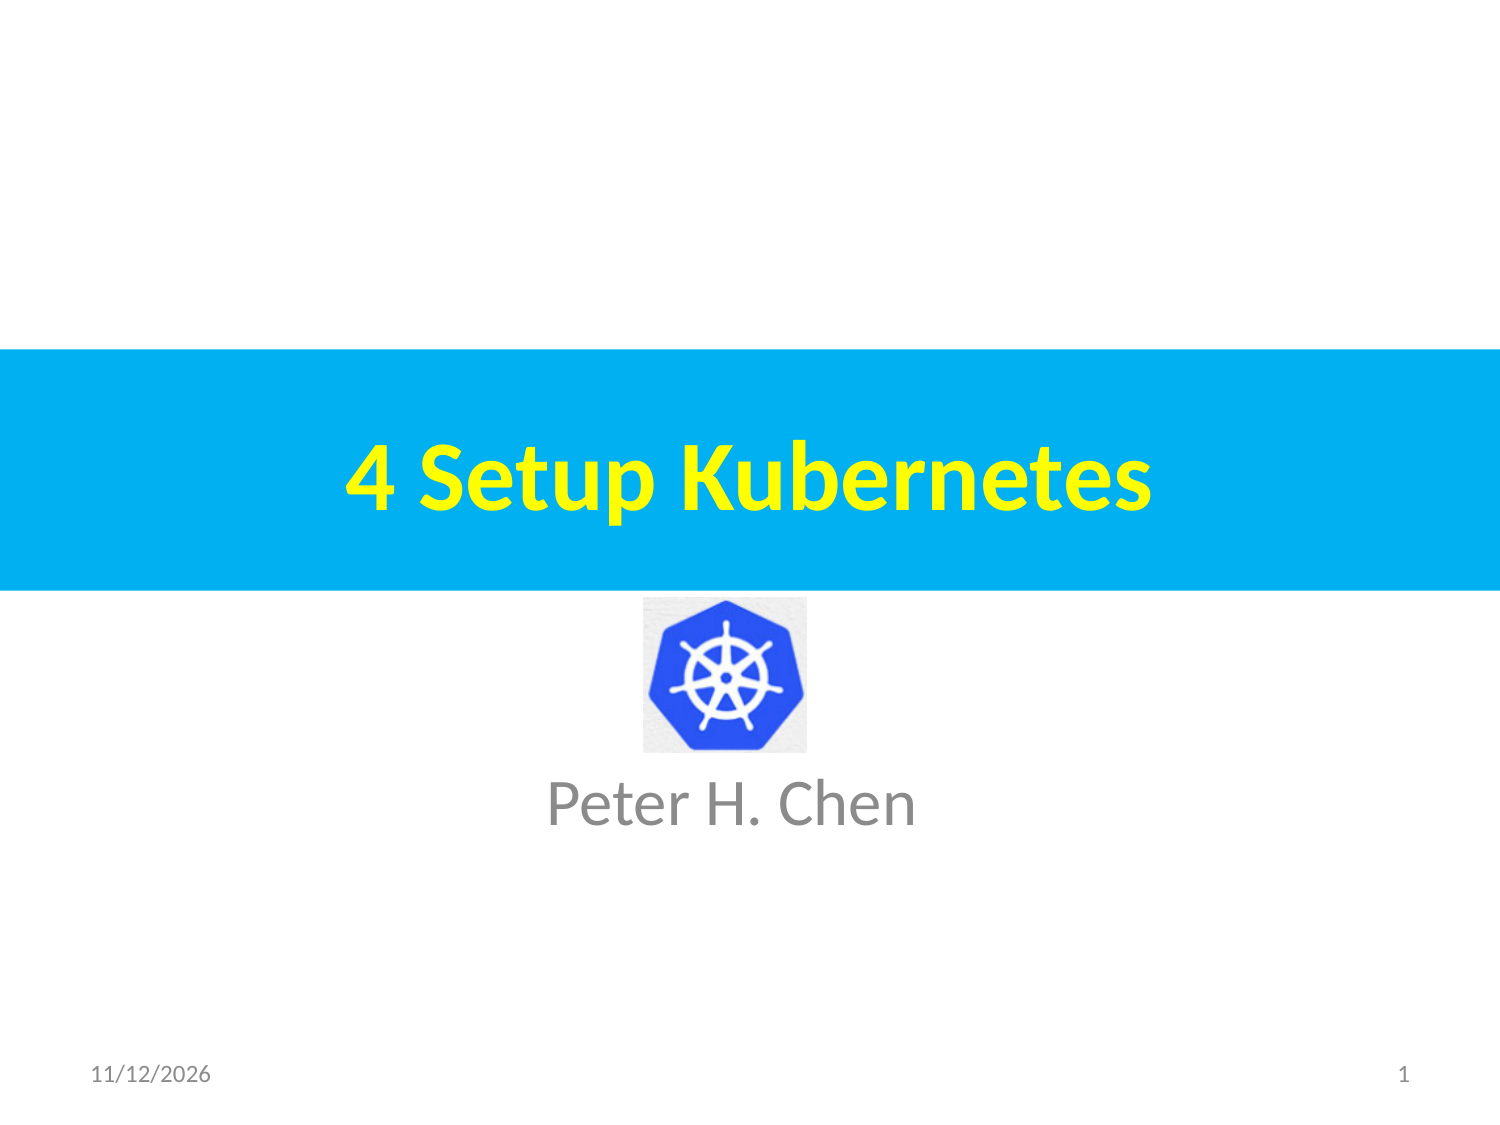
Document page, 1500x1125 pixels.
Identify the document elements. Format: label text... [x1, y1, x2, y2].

subtitle Peter H. Chen [206, 751, 1257, 866]
slide_number 1 [1074, 1042, 1425, 1103]
title 4 Setup Kubernetes [0, 349, 1500, 591]
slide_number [75, 1042, 425, 1103]
picture [643, 596, 807, 753]
